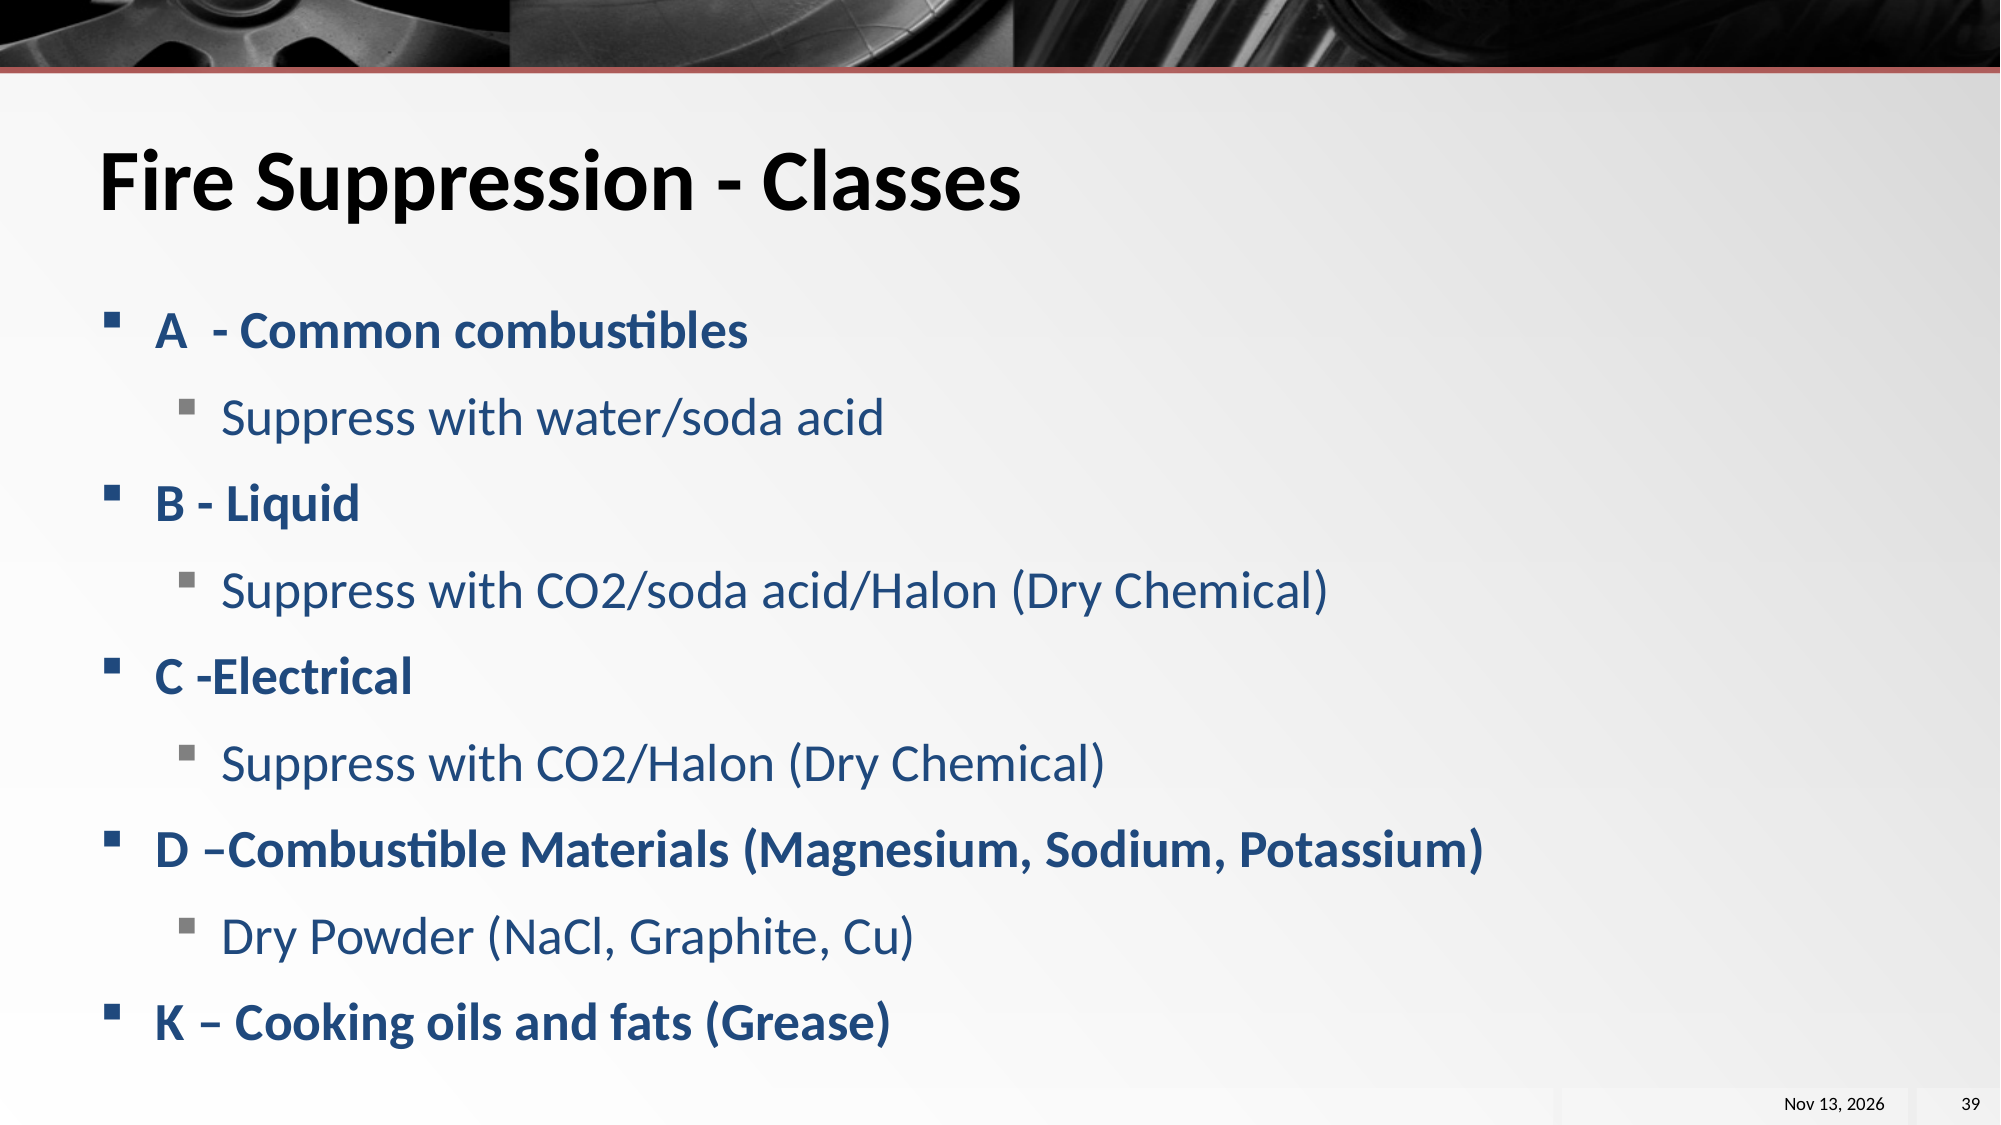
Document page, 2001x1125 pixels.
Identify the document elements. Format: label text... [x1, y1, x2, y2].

list A - Common combustibles Suppress with water/soda acid B - Liquid Suppress with CO2/soda acid/Halon (Dry Chemical) C -Electrical Suppress with CO2/Halon (Dry Chemical) D –Combustible Materials (Magnesium, Sodium, Potassium) Dry Powder (NaCl, Graphite, Cu) K – Cooking oils and fats (Grease) [99, 287, 1900, 1063]
slide_number 26-Nov-18 [1566, 1084, 1900, 1122]
picture [0, 0, 2000, 67]
title Fire Suppression - Classes [99, 87, 1900, 263]
slide_number 39 [1912, 1084, 1996, 1122]
